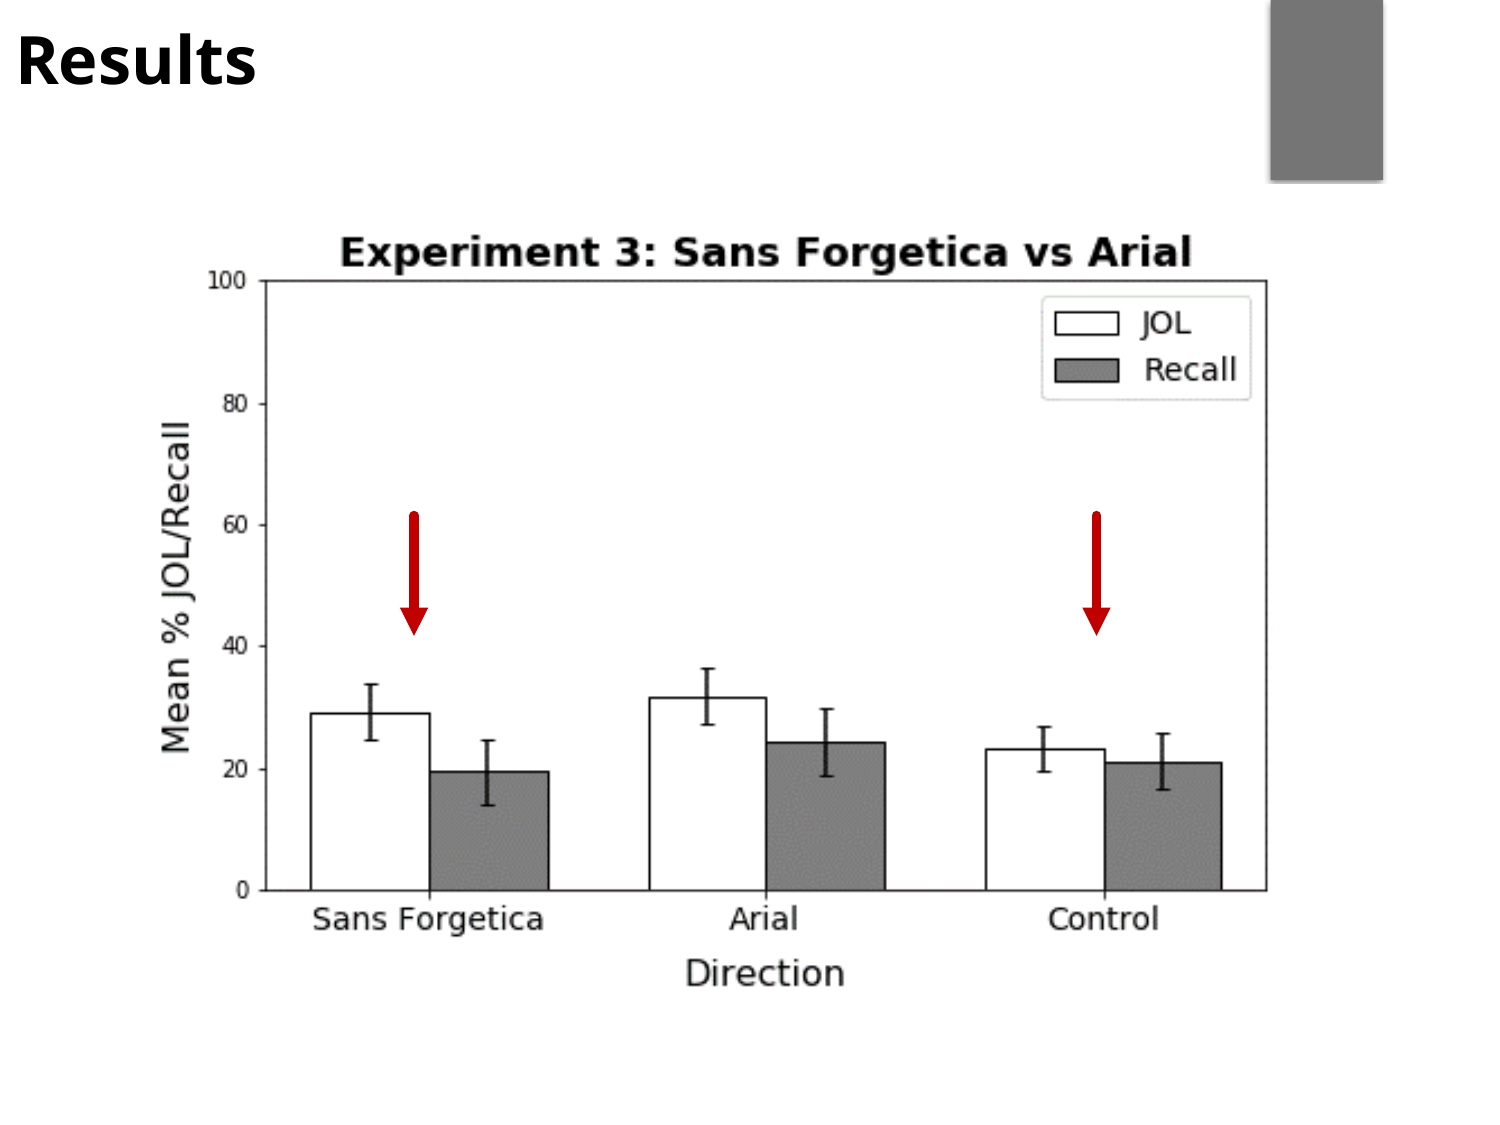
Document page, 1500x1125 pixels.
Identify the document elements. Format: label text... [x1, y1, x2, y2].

picture [104, 184, 1396, 992]
title Results [0, 0, 1041, 117]
